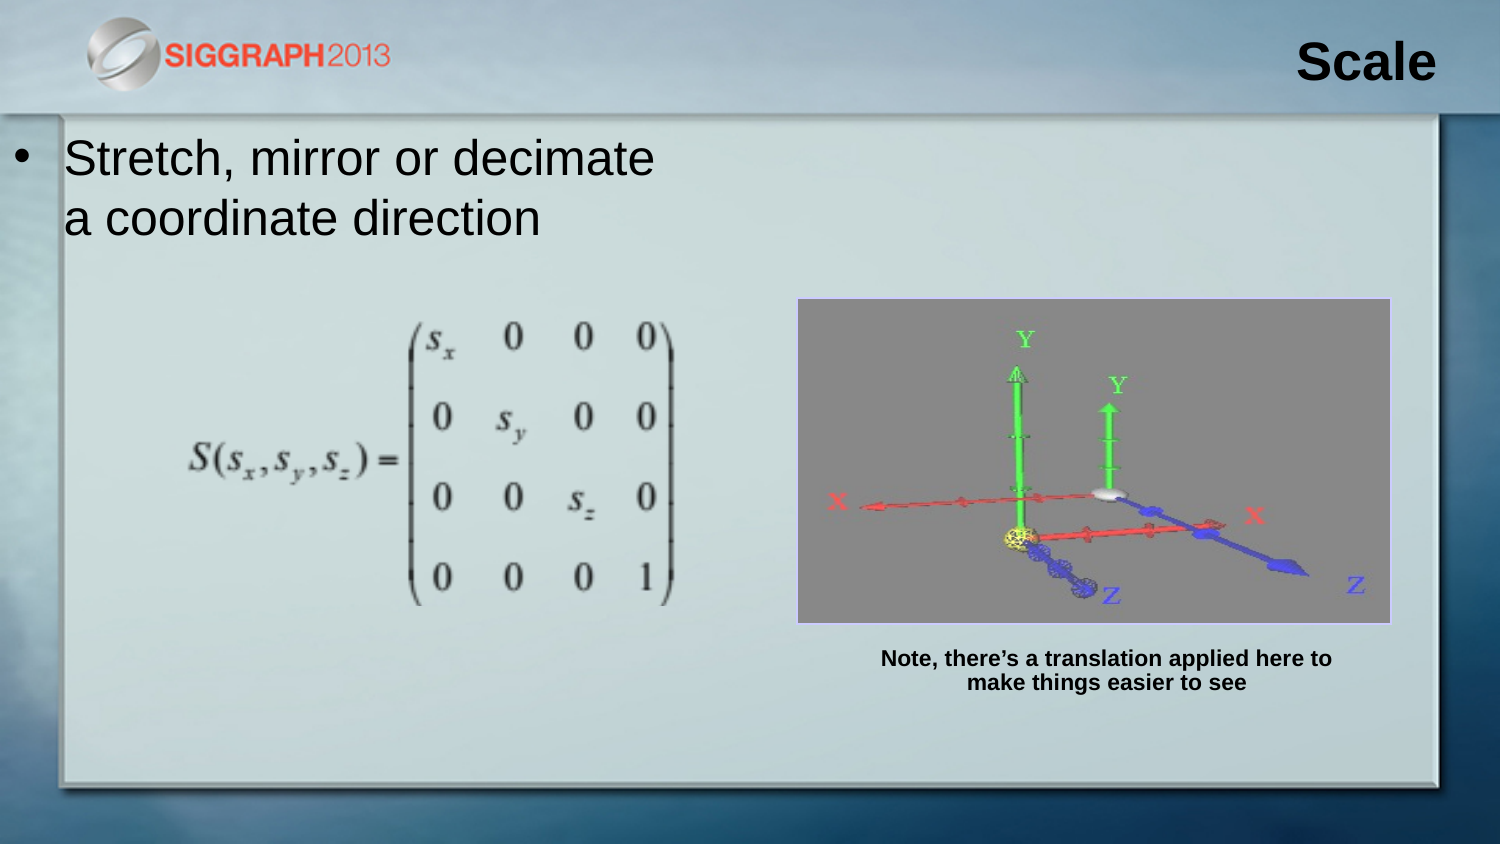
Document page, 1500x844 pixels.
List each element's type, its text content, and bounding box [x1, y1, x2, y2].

title Scale [406, 15, 1452, 102]
list Stretch, mirror or decimate a coordinate direction [0, 118, 678, 714]
text_box Note, there’s a translation applied here to make things easier to see [854, 639, 1360, 703]
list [183, 309, 678, 607]
picture [0, 0, 1500, 844]
